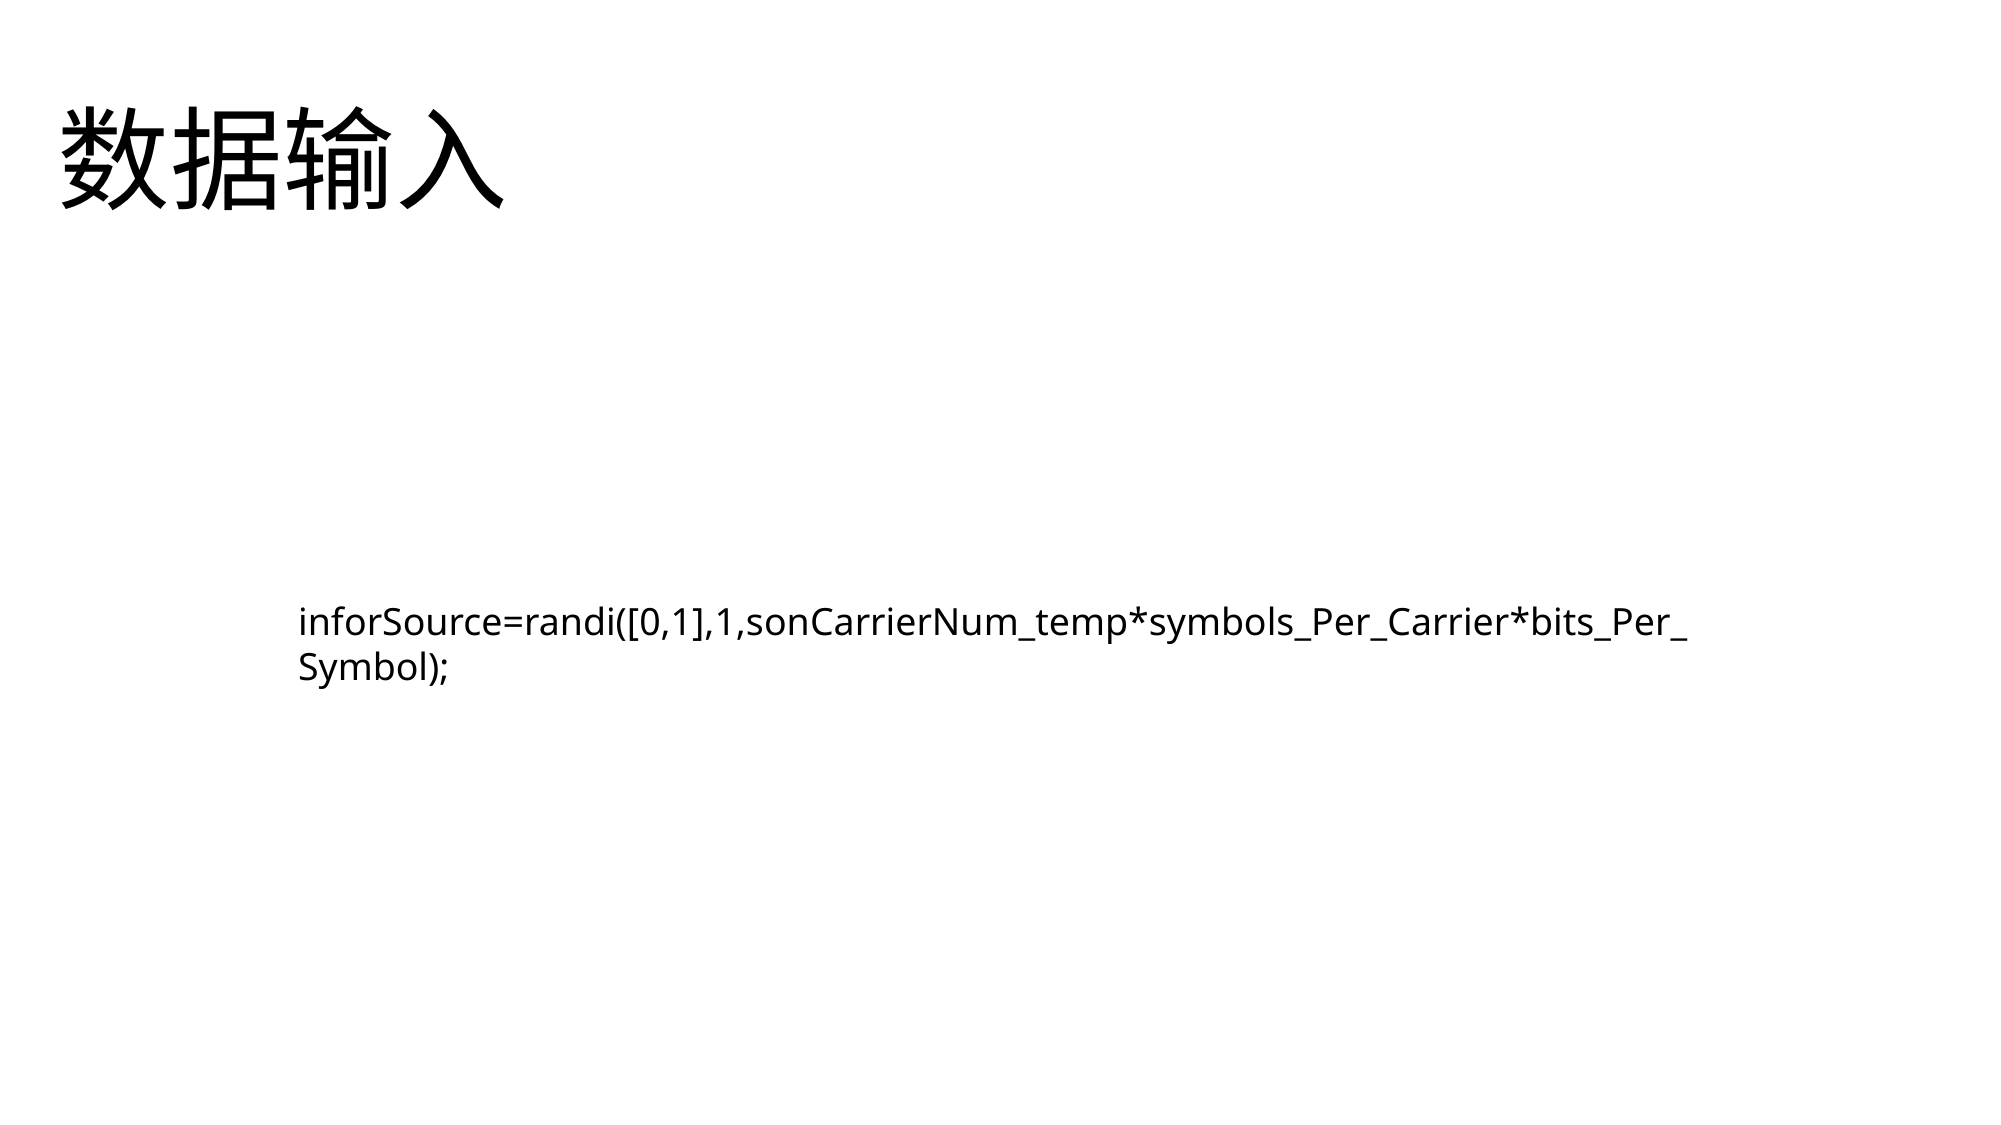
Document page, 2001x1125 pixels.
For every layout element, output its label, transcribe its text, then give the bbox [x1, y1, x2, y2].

text_box inforSource=randi([0,1],1,sonCarrierNum_temp*symbols_Per_Carrier*bits_Per_Symbol); [283, 590, 1717, 696]
text_box 数据输入 [42, 81, 782, 232]
